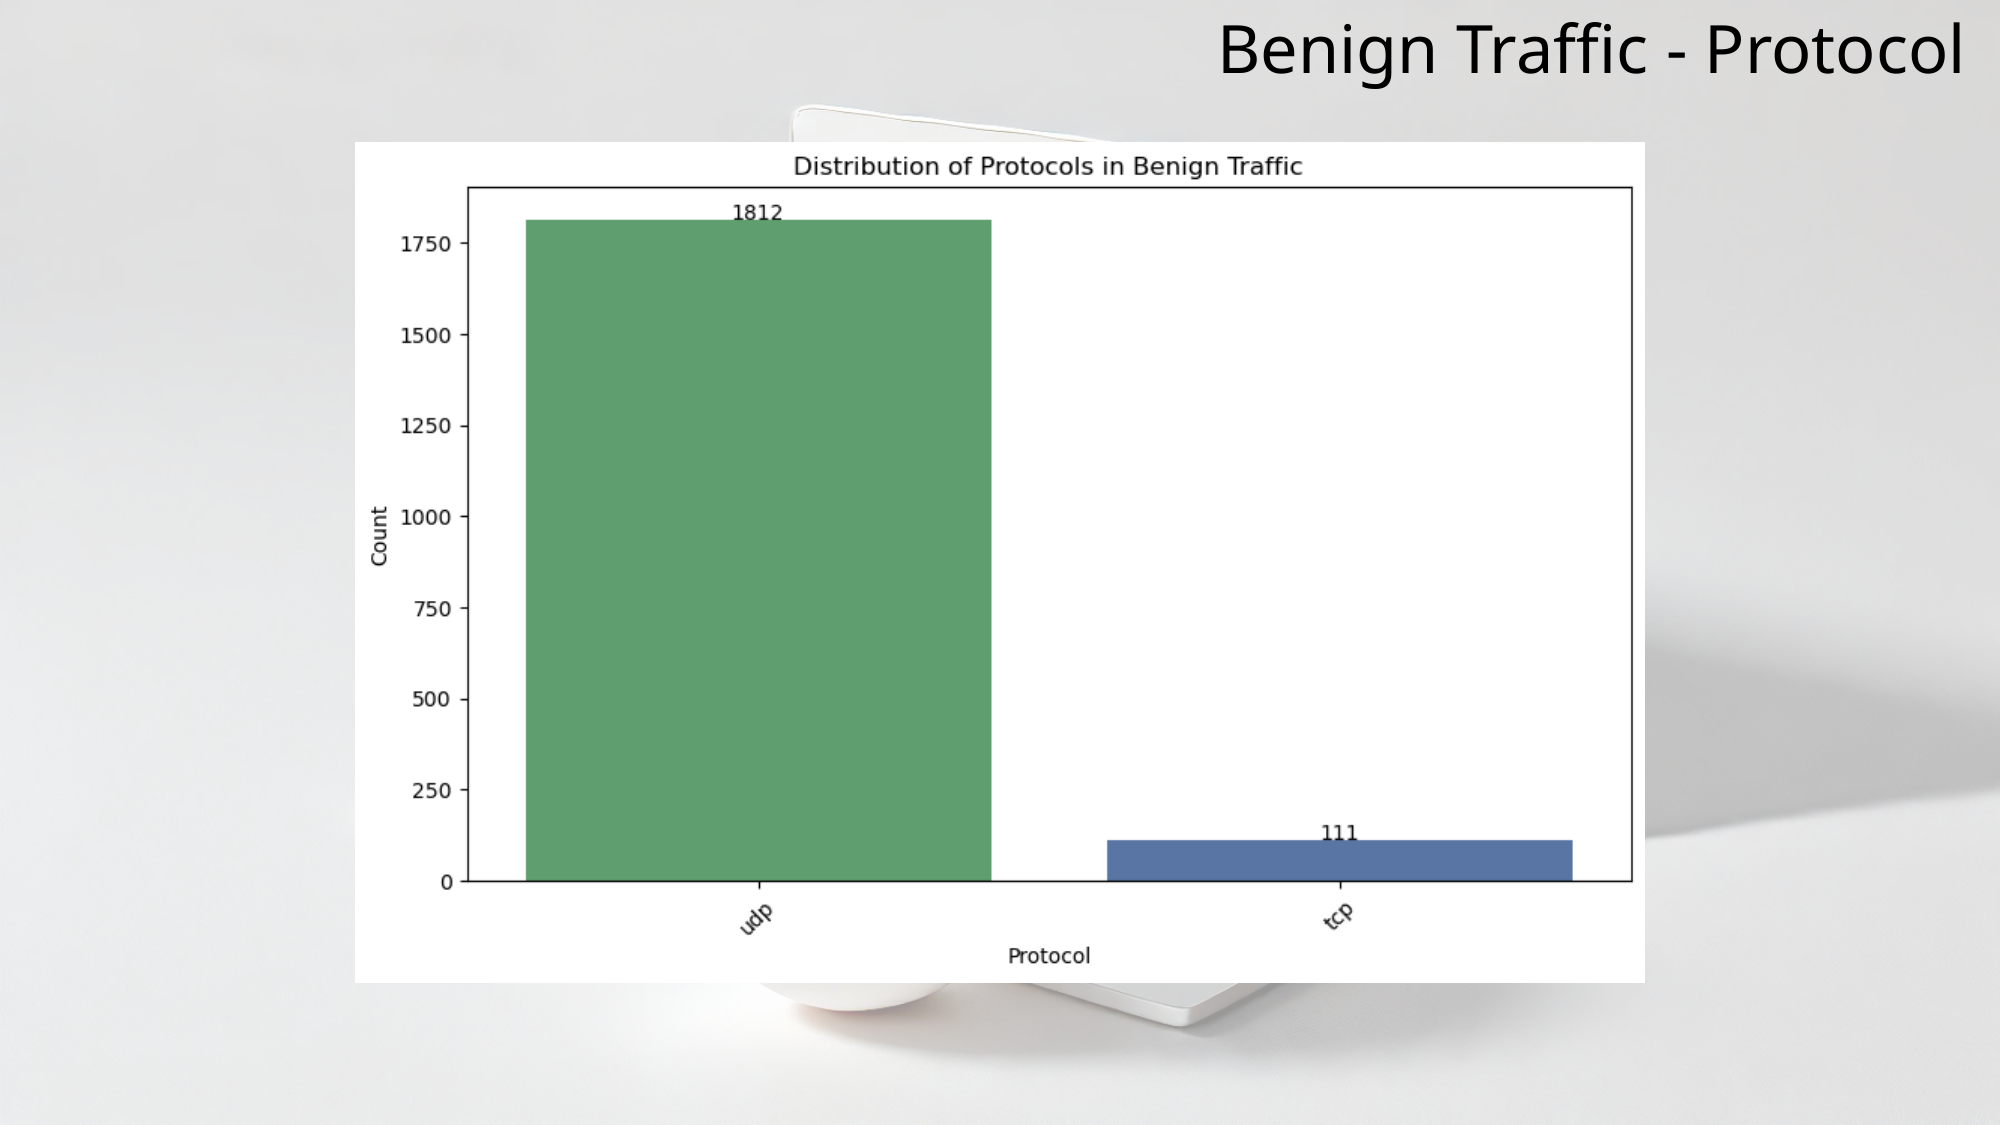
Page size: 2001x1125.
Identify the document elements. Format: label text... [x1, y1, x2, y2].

text_box Benign Traffic - Protocol [0, 0, 1982, 95]
picture [355, 141, 1645, 983]
